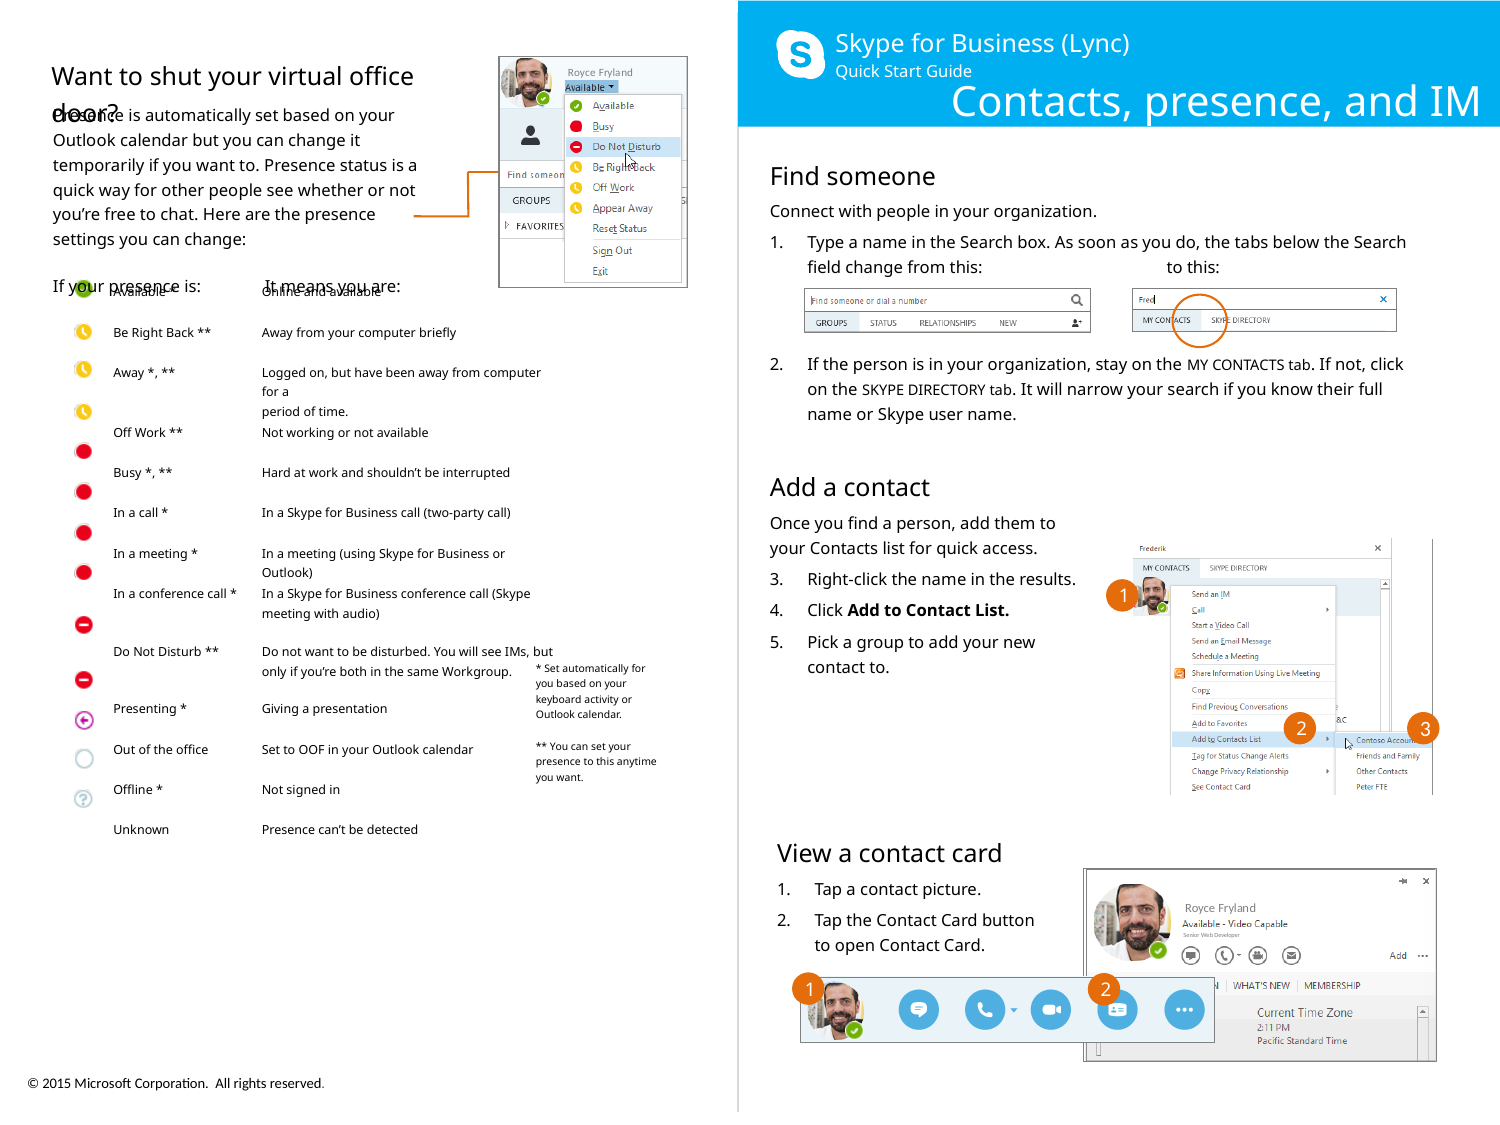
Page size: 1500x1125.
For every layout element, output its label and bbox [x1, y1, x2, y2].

text_box [12, 0, 1500, 1113]
